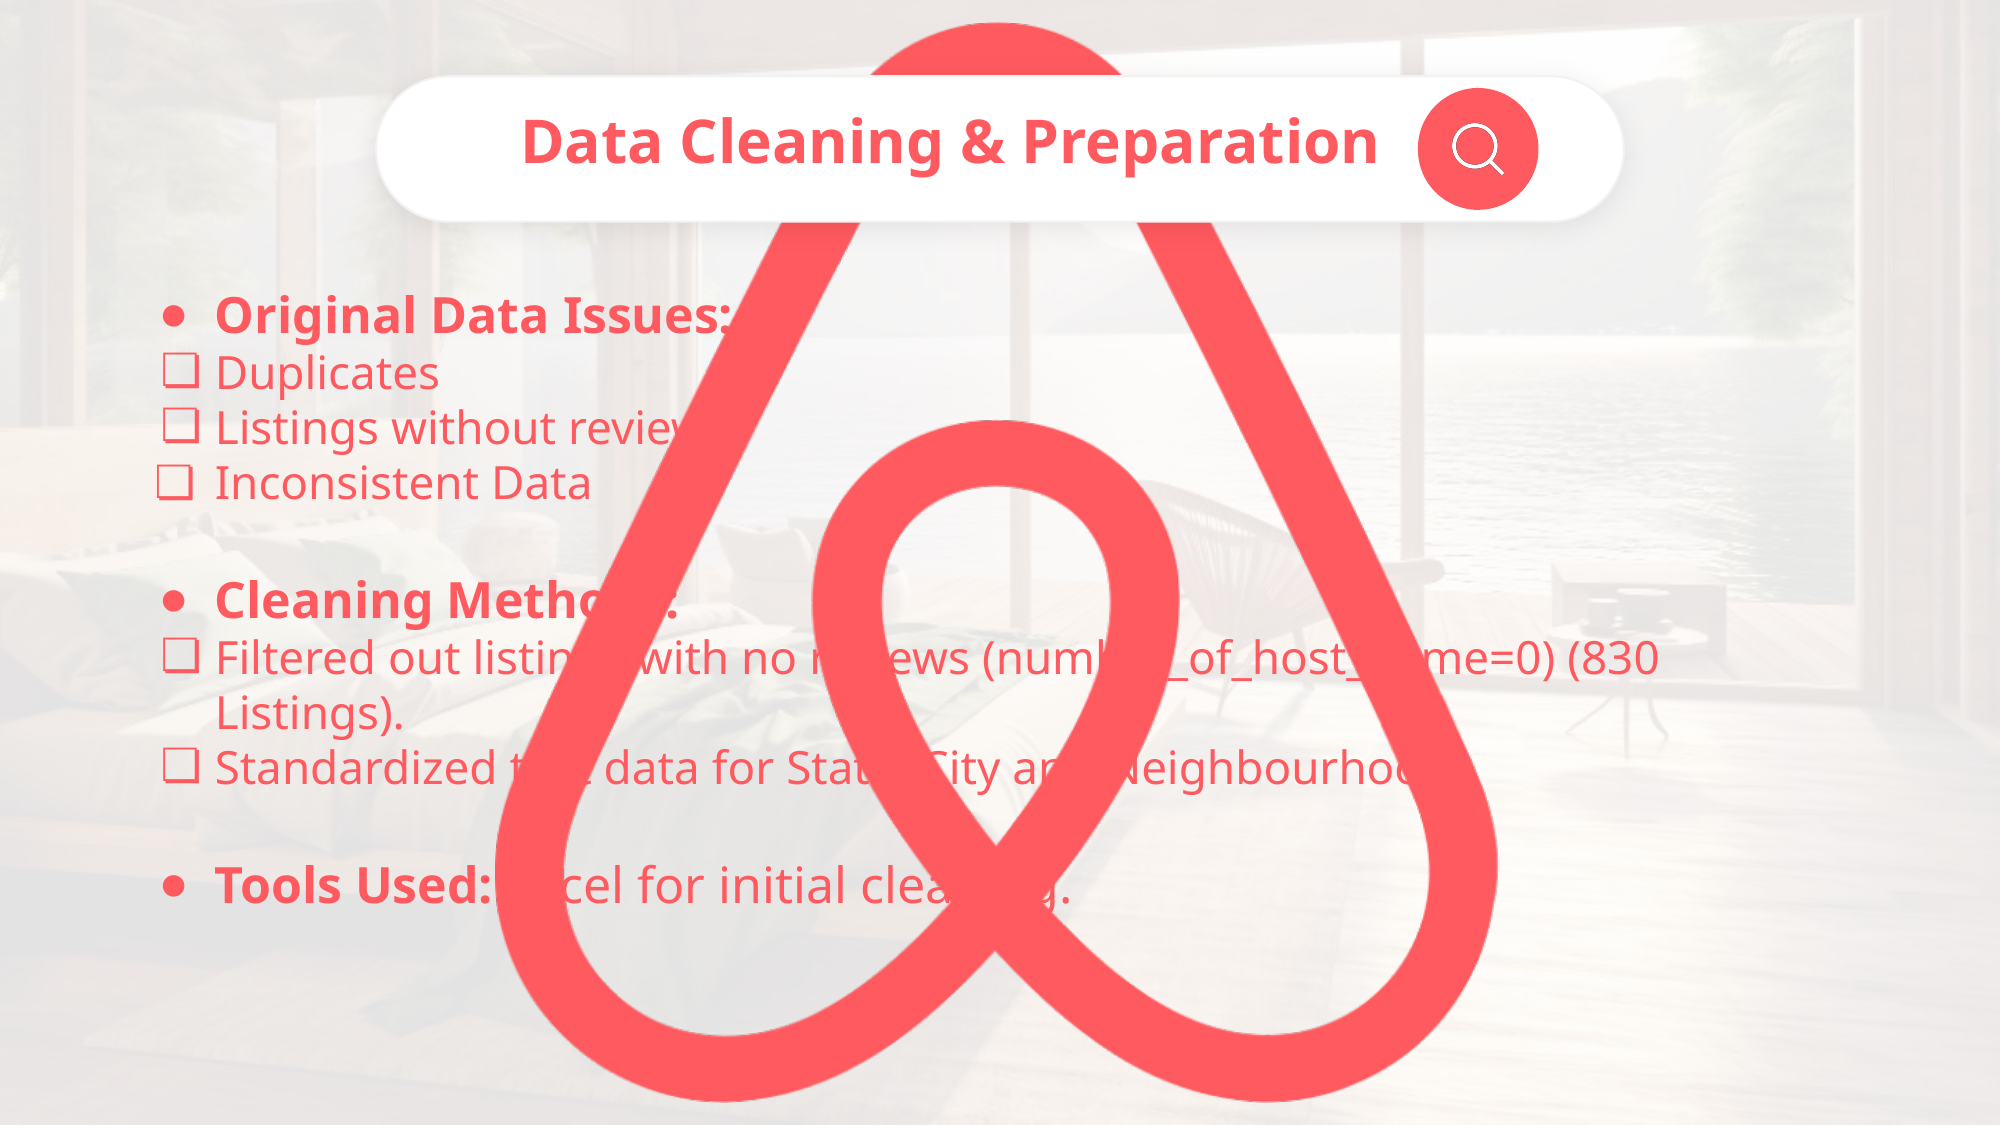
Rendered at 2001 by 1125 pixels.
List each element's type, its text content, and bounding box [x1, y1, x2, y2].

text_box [1417, 87, 1539, 211]
text_box Original Data Issues: Duplicates Listings without reviews Inconsistent Data Cleaning Methods: Filtered out listings with no reviews (number_of_host_name=0) (830 Listings). Standardized text data for State, City and Neighbourhood. Tools Used: Excel for initial cleaning. [124, 268, 1876, 960]
picture [495, 960, 1505, 1103]
text_box Data Cleaning & Preparation [505, 95, 1412, 184]
picture [495, 222, 1505, 268]
picture [495, 22, 1505, 76]
text_box [376, 76, 1624, 222]
